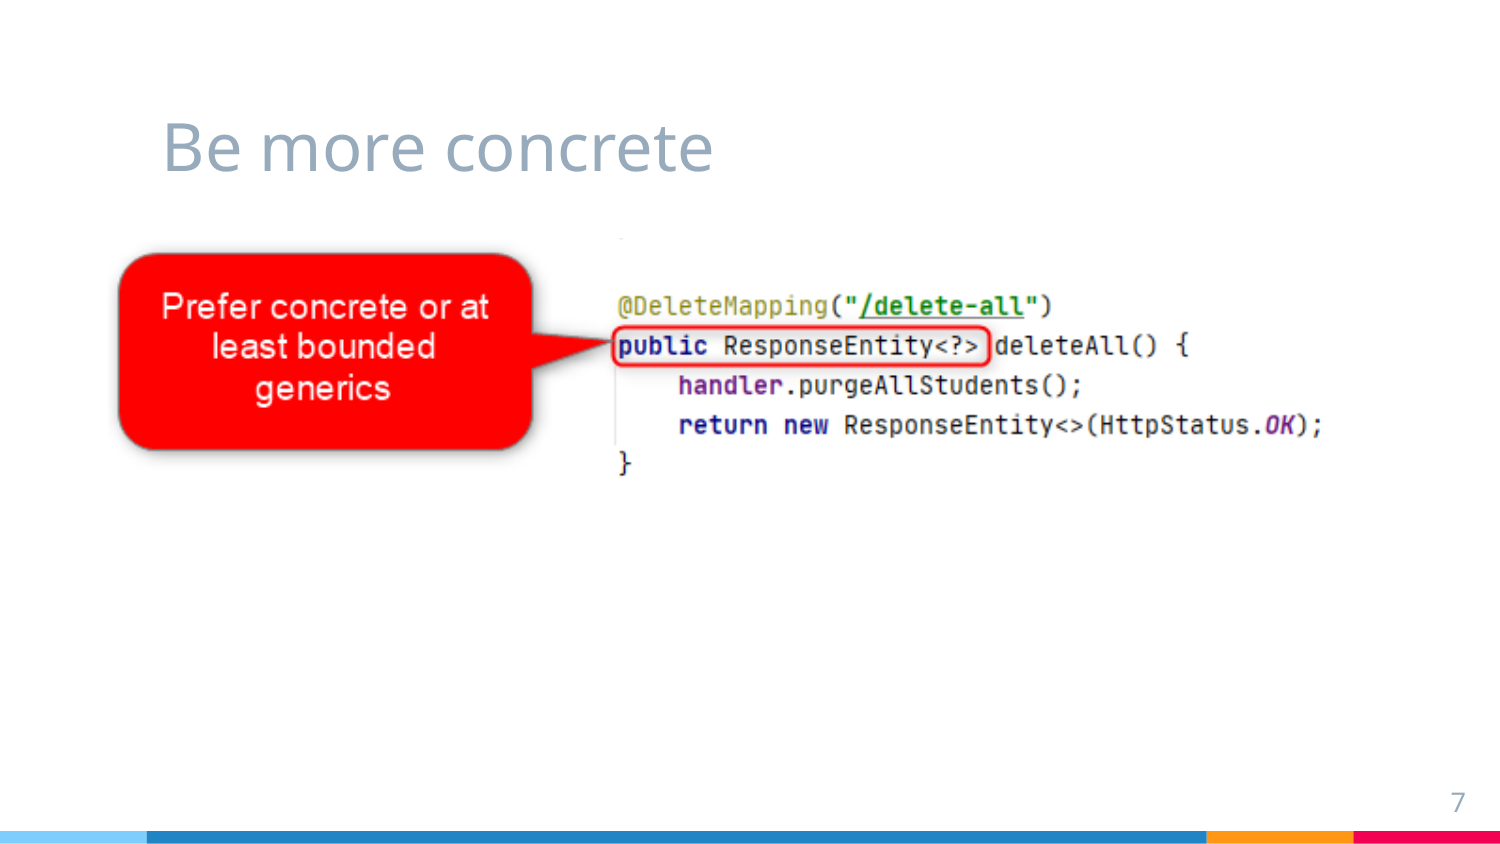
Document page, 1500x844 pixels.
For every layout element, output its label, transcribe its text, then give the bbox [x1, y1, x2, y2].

title Be more concrete [146, 58, 1207, 200]
picture [87, 238, 1353, 494]
slide_number 7 [1391, 770, 1482, 822]
